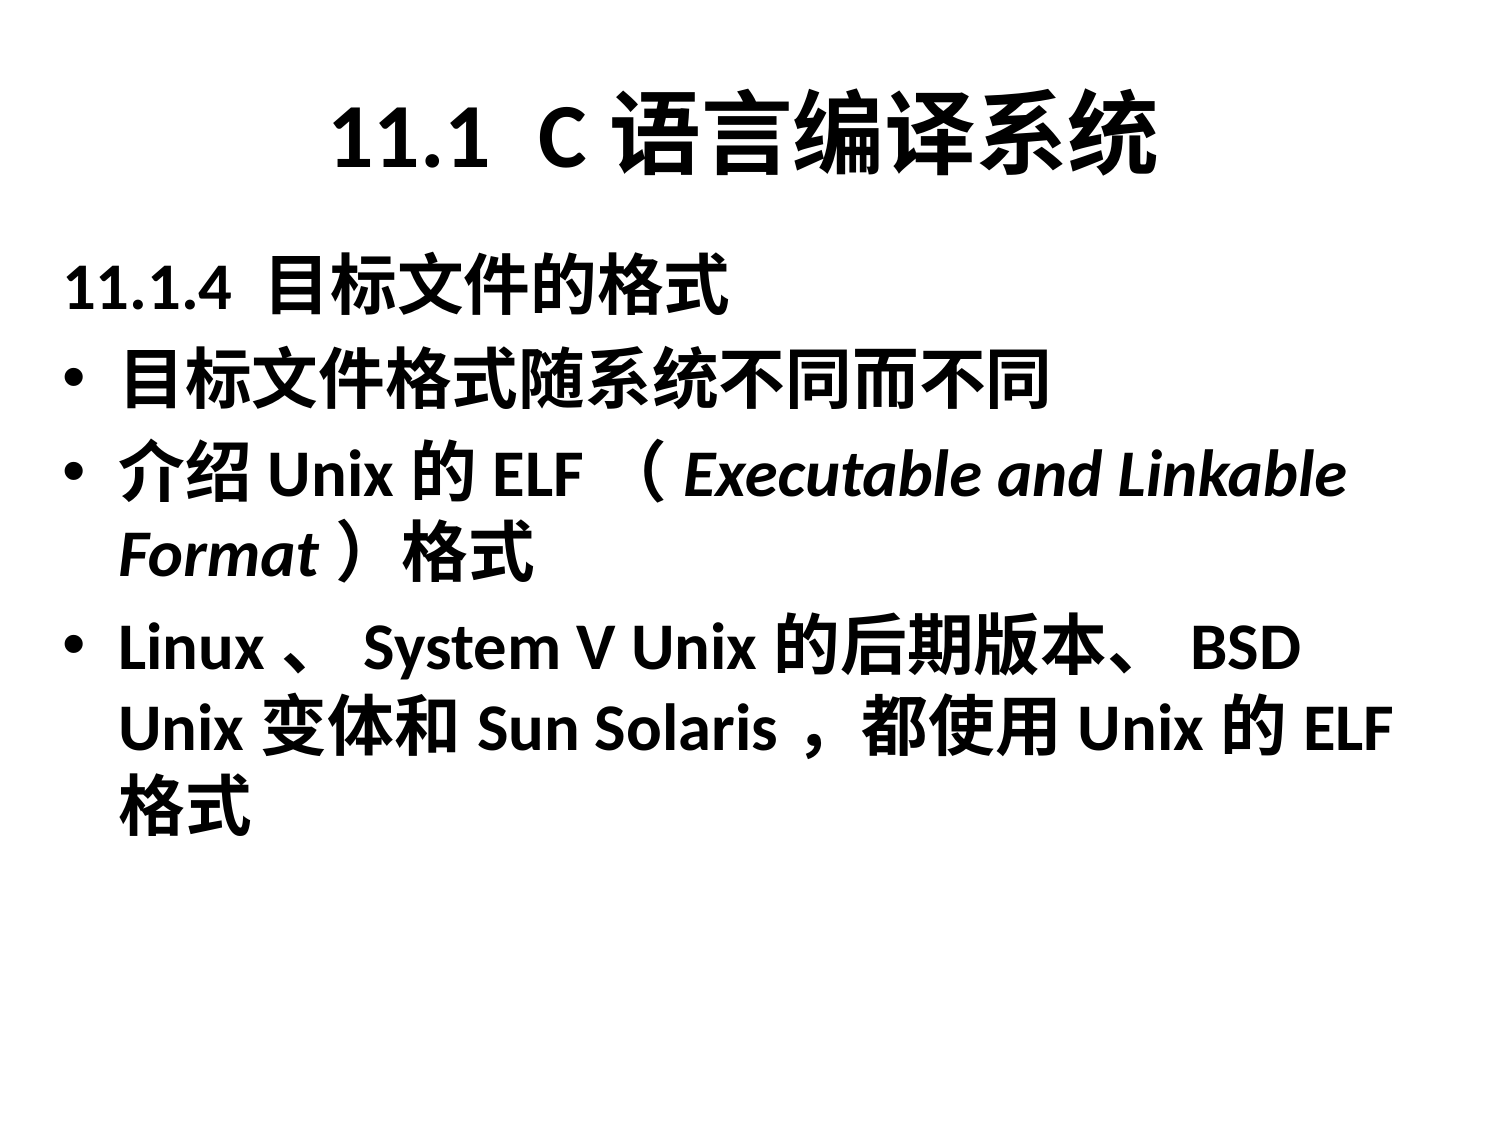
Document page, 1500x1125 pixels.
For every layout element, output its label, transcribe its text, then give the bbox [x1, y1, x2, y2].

title 11.1 C语言编译系统 [50, 37, 1438, 225]
list 11.1.4 目标文件的格式 目标文件格式随系统不同而不同 介绍Unix的ELF（Executable and Linkable Format）格式 Linux、System V Unix的后期版本、BSD Unix变体和Sun Solaris，都使用Unix的ELF格式 [47, 235, 1452, 1063]
